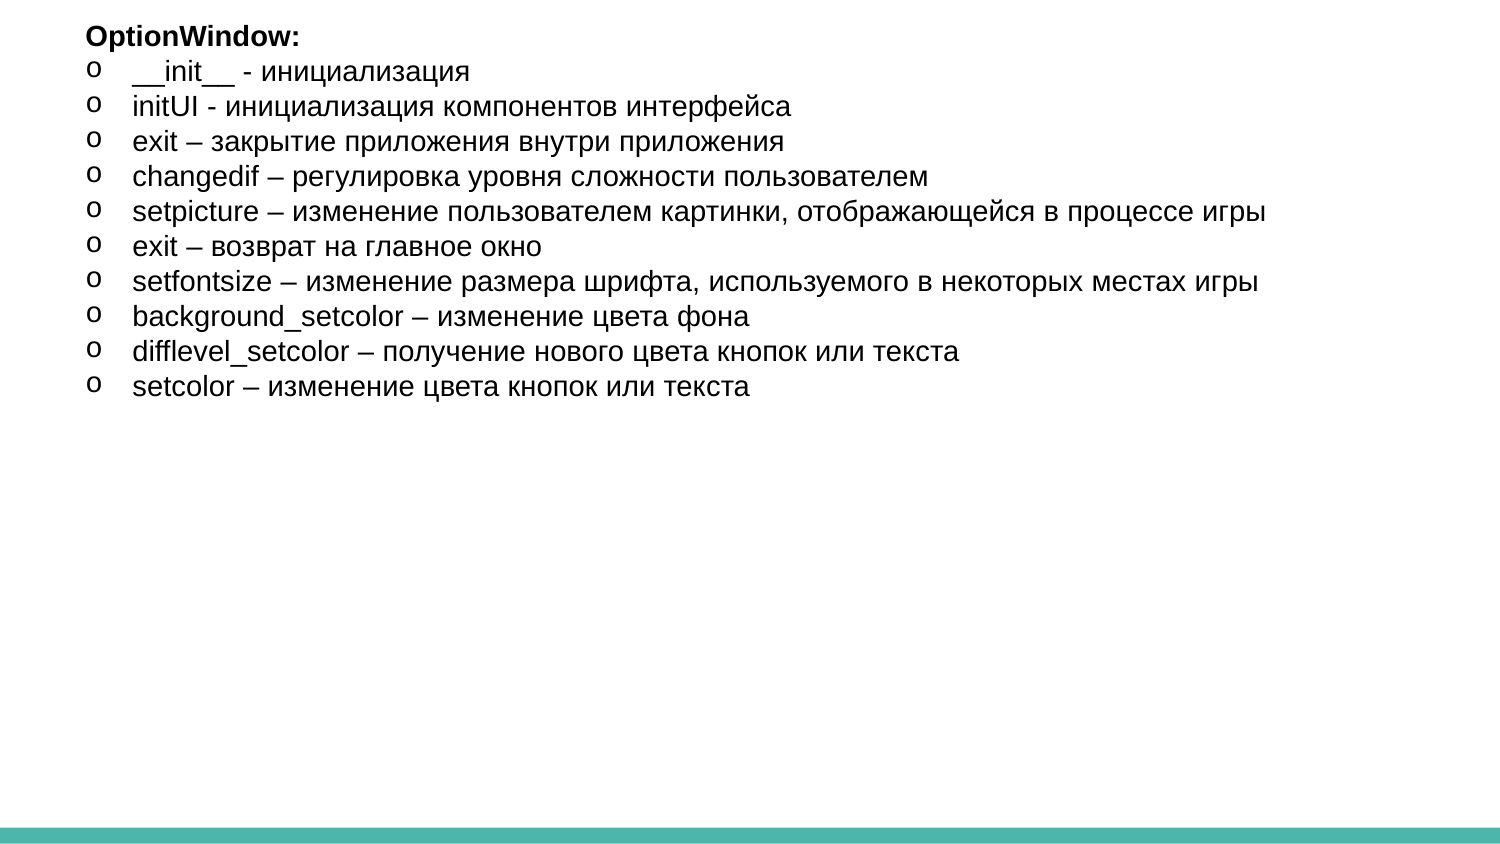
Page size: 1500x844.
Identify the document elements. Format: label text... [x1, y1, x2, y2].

text_box OptionWindow: __init__ - инициализация initUI - инициализация компонентов интерфейса exit – закрытие приложения внутри приложения changedif – регулировка уровня сложности пользователем setpicture – изменение пользователем картинки, отображающейся в процессе игры exit – возврат на главное окно setfontsize – изменение размера шрифта, используемого в некоторых местах игры background_setcolor – изменение цвета фона difflevel_setcolor – получение нового цвета кнопок или текста setcolor – изменение цвета кнопок или текста [70, 2, 1430, 453]
